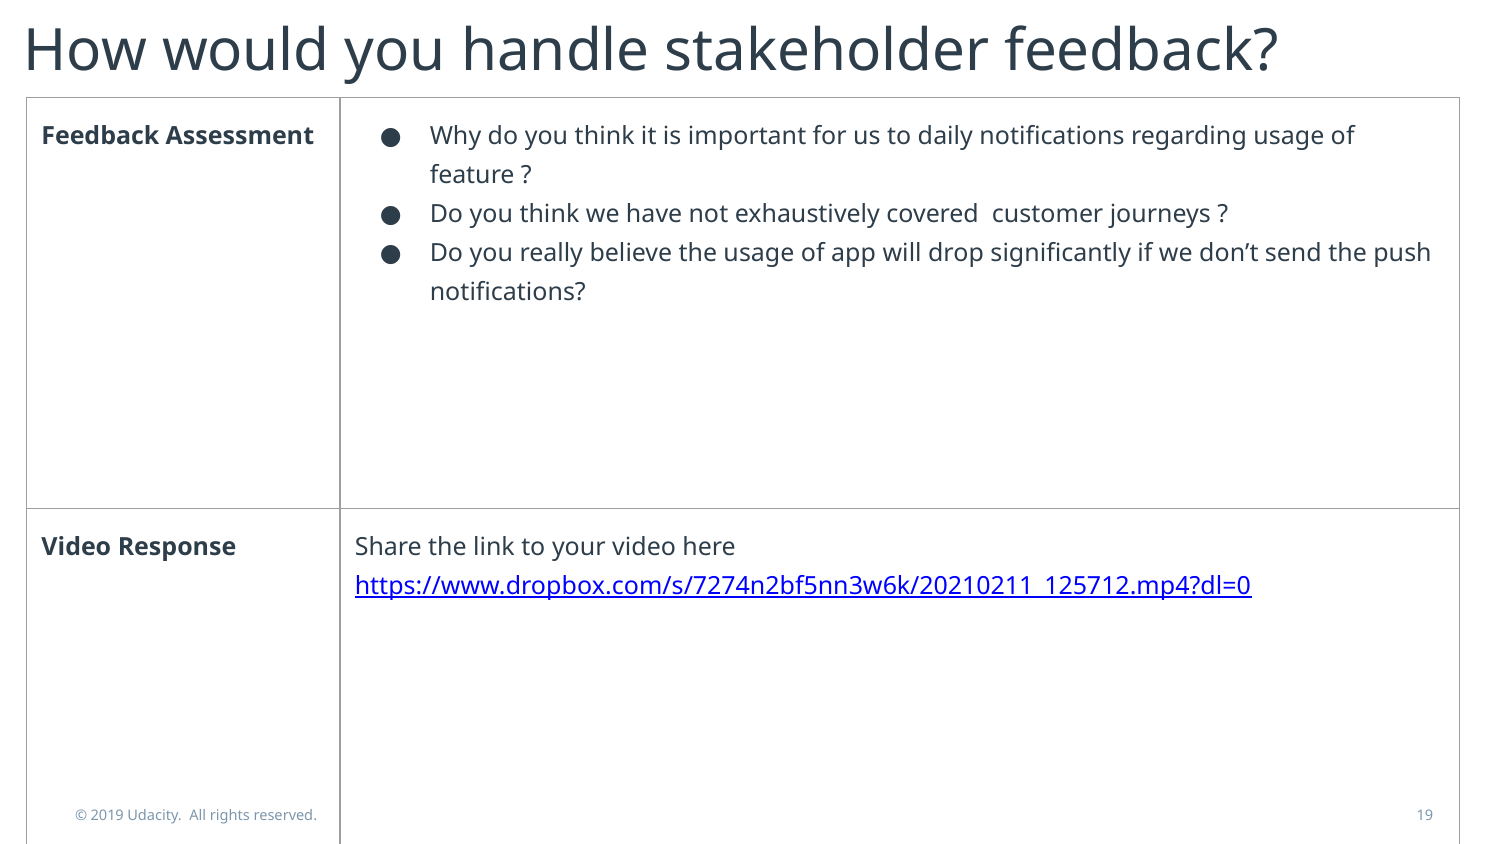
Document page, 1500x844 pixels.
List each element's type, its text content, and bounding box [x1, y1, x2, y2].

table_header Feedback Assessment [27, 98, 339, 508]
table_header Why do you think it is important for us to daily notifications regarding usage of feature ? Do you think we have not exhaustively covered customer journeys ? Do you really believe the usage of app will drop significantly if we don’t send the push notifications? [341, 98, 1459, 508]
title How would you handle stakeholder feedback? [23, 12, 1457, 90]
table_cell Share the link to your video here https://www.dropbox.com/s/7274n2bf5nn3w6k/20210211_125712.mp4?dl=0 [341, 509, 1459, 844]
table_cell Video Response [27, 509, 339, 844]
